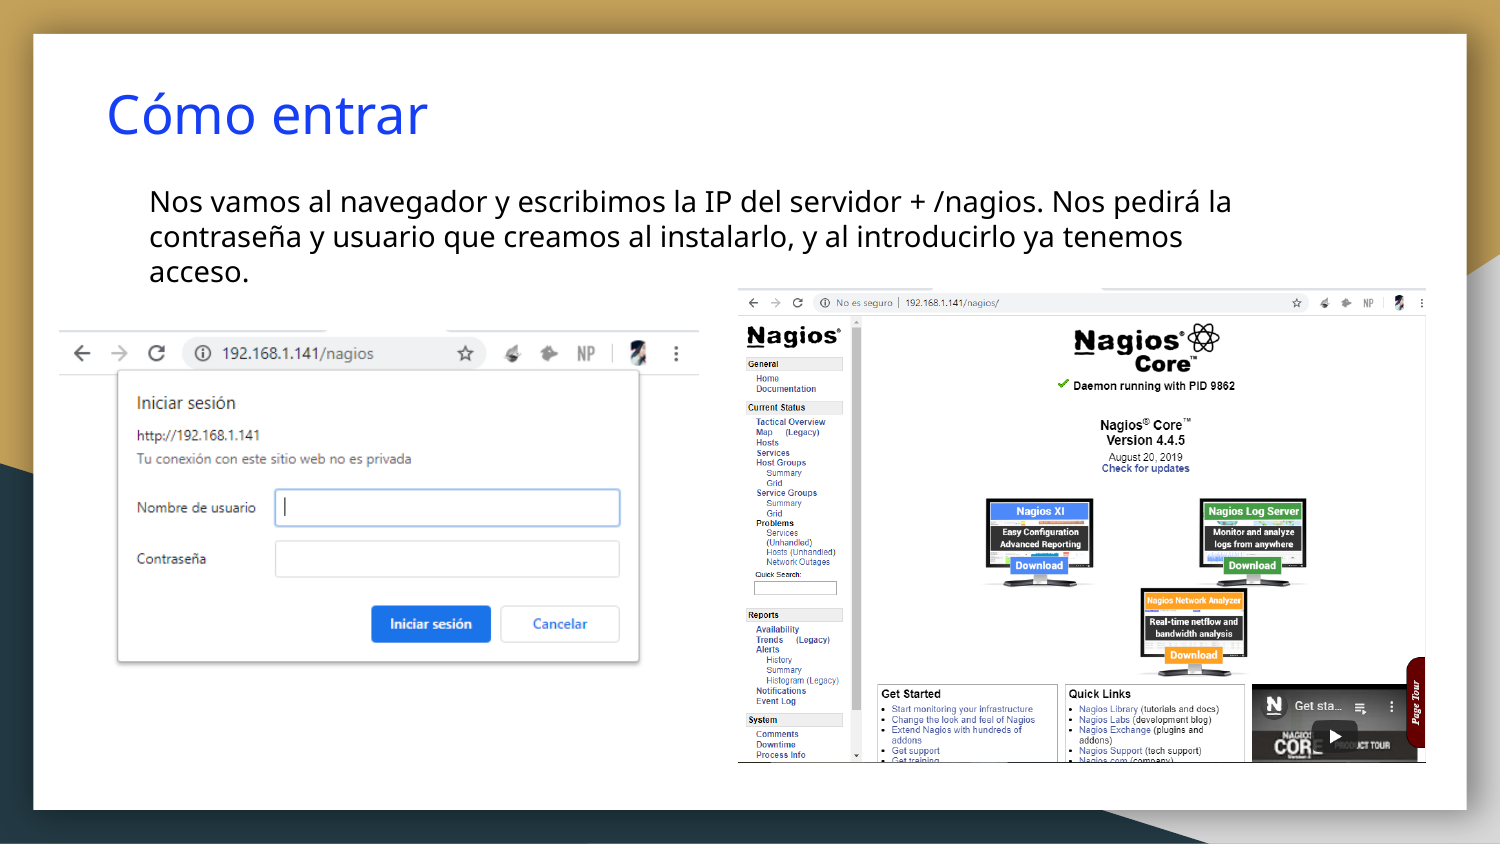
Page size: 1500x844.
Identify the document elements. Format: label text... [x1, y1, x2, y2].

title Cómo entrar [77, 65, 1097, 202]
text_box Nos vamos al navegador y escribimos la IP del servidor + /nagios. Nos pedirá la contraseña y usuario que creamos al instalarlo, y al introducirlo ya tenemos acceso. [134, 168, 1306, 306]
picture [59, 330, 700, 680]
picture [737, 287, 1426, 763]
